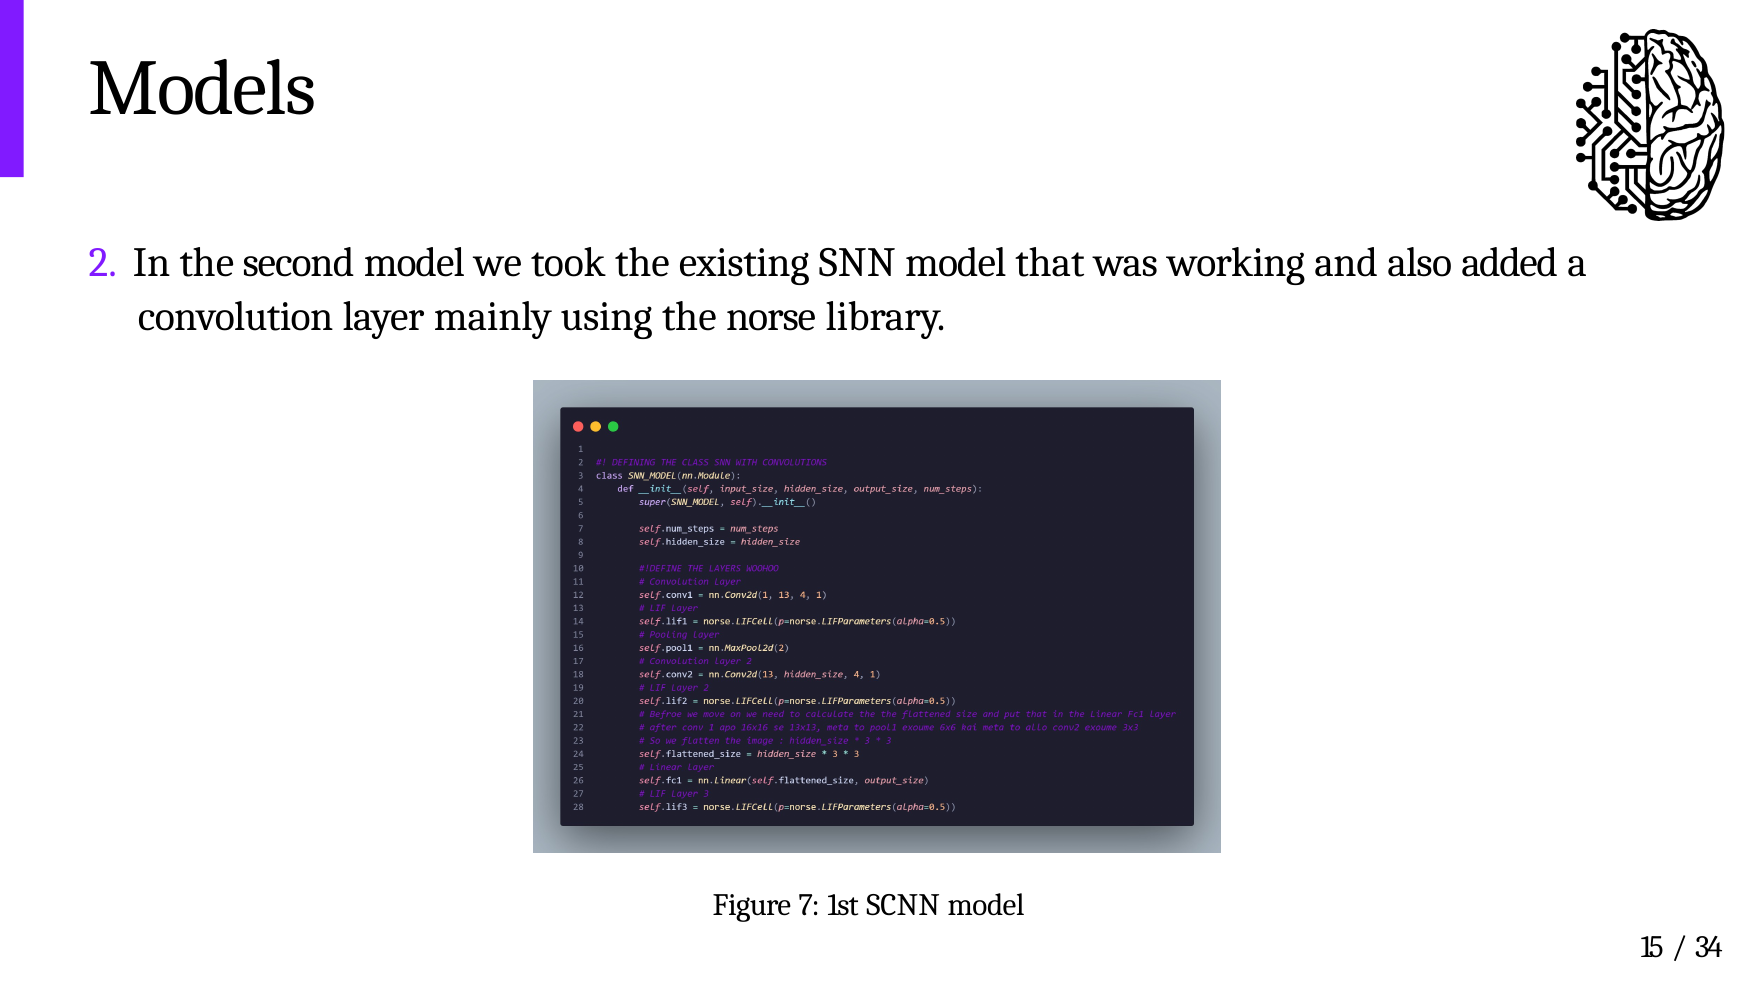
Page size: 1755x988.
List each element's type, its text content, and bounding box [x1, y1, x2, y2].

slide_number 15 / 34 [1634, 919, 1727, 988]
text_box 2. In the second model we took the existing SNN model that was working and also added a convolution layer mainly using the norse library. [86, 227, 1645, 339]
picture [533, 380, 1221, 854]
title Models [86, 33, 325, 201]
picture [1576, 29, 1725, 221]
text_box Figure 7: 1st SCNN model [710, 881, 1044, 922]
